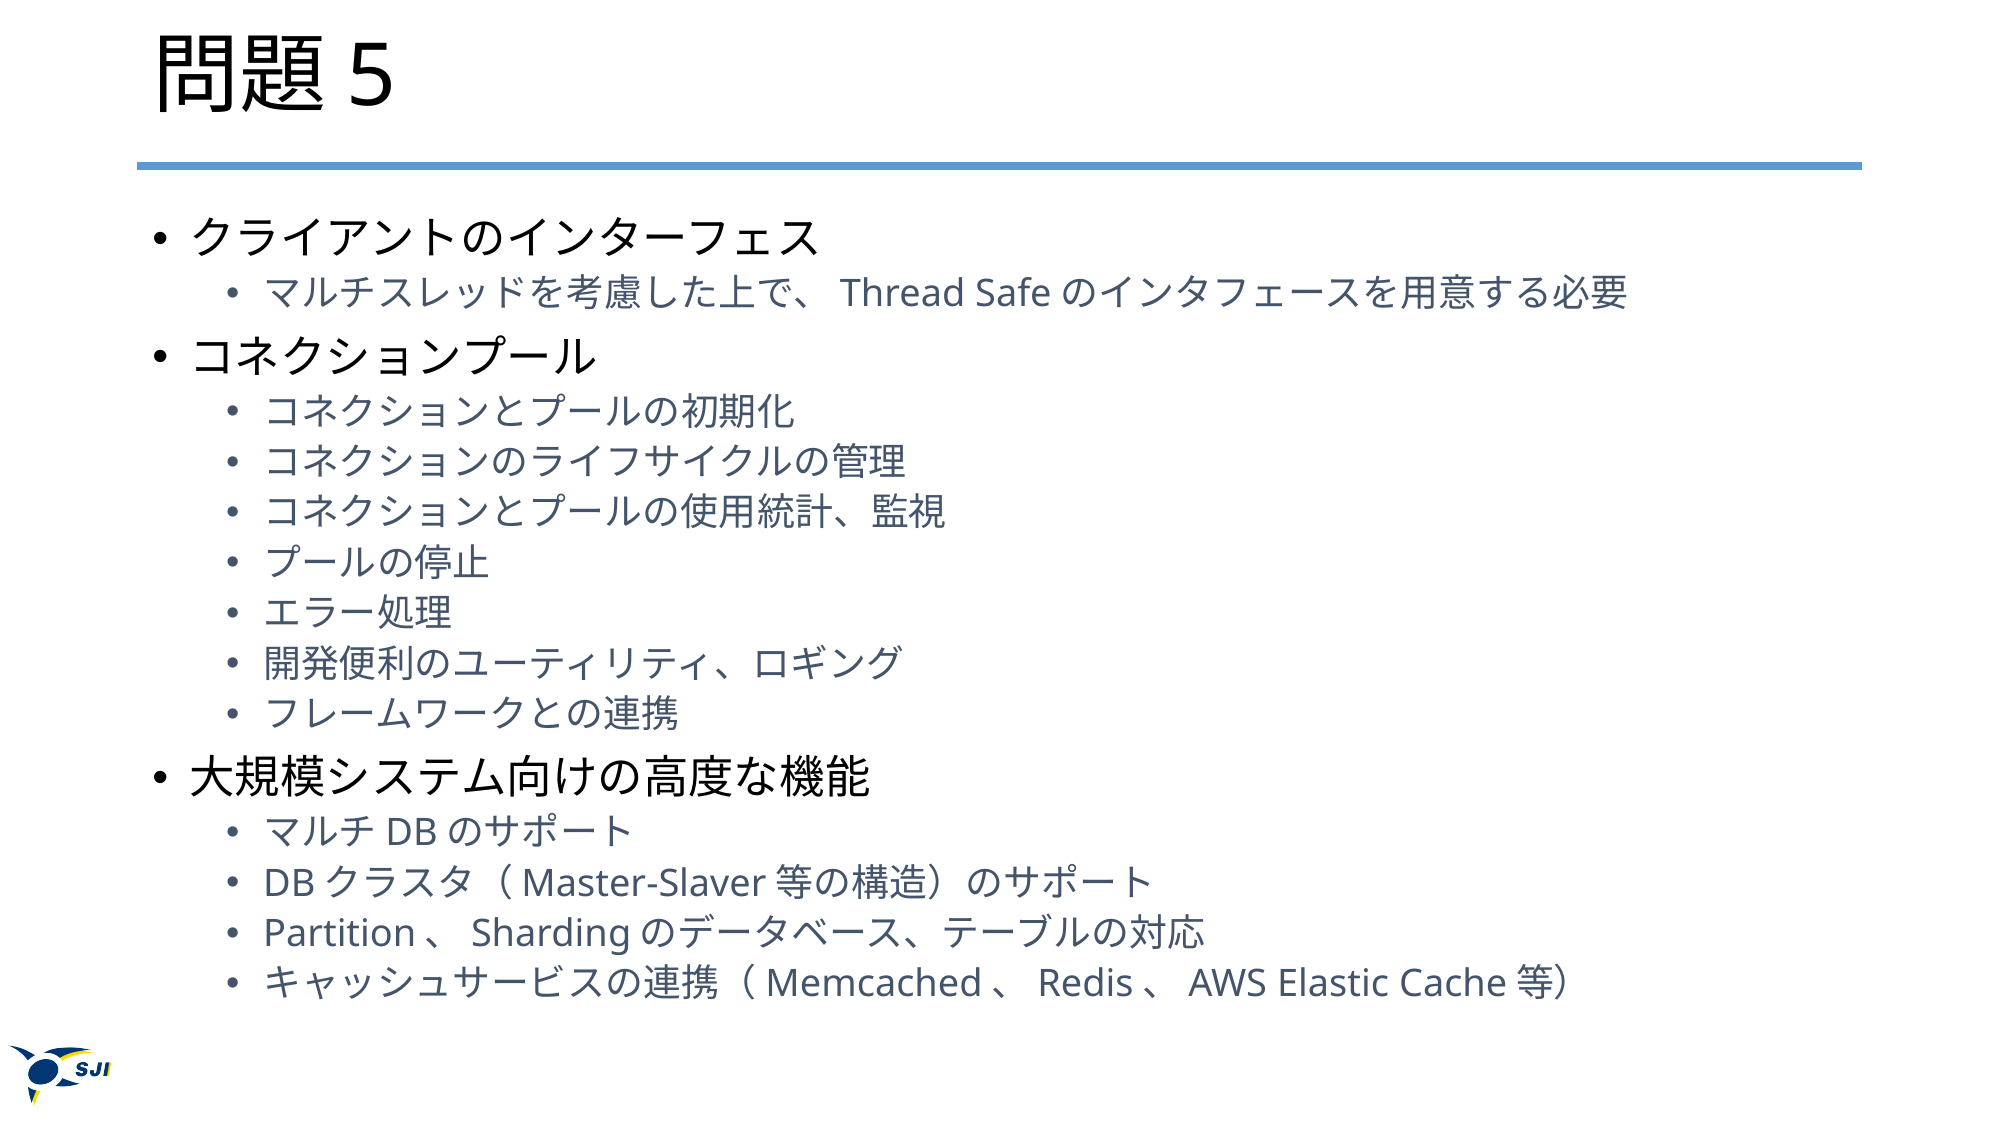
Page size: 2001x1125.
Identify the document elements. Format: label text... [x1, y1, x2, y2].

picture [4, 1044, 115, 1107]
list クライアントのインターフェス マルチスレッドを考慮した上で、Thread Safeのインタフェースを用意する必要 コネクションプール コネクションとプールの初期化 コネクションのライフサイクルの管理 コネクションとプールの使用統計、監視 プールの停止 エラー処理 開発便利のユーティリティ、ロギング フレームワークとの連携 大規模システム向けの高度な機能 マルチDBのサポート DBクラスタ（Master-Slaver等の構造）のサポート Partition、Shardingのデータベース、テーブルの対応 キャッシュサービスの連携（Memcached、Redis、AWS Elastic Cache等） [137, 207, 1863, 1014]
title 問題5 [137, 22, 1863, 133]
